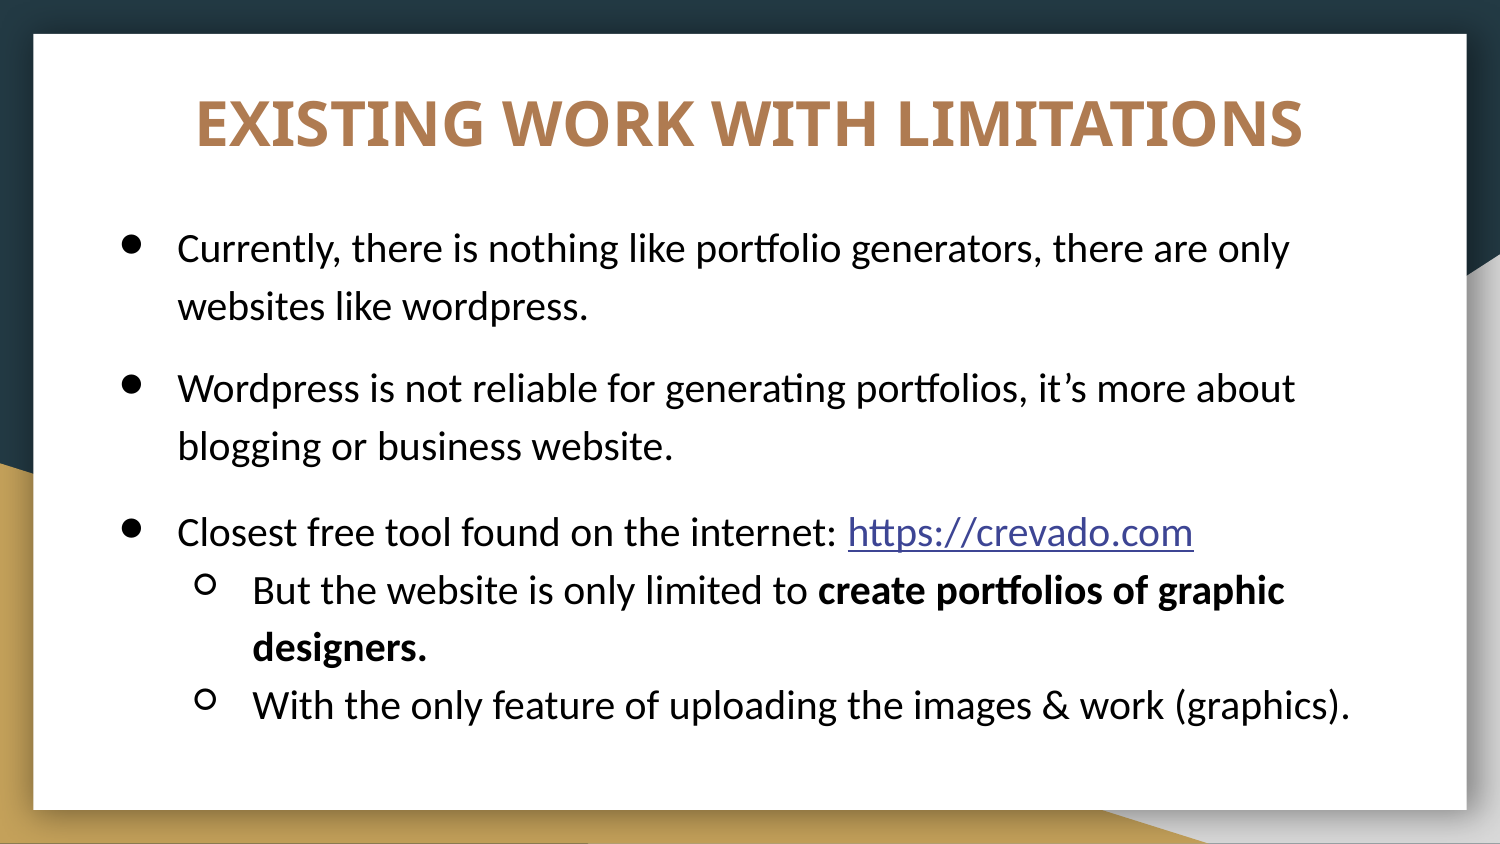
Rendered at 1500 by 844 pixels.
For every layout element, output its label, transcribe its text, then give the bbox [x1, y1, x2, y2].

text_box Currently, there is nothing like portfolio generators, there are only websites like wordpress. Wordpress is not reliable for generating portfolios, it’s more about blogging or business website. Closest free tool found on the internet: https://crevado.com But the website is only limited to create portfolios of graphic designers. With the only feature of uploading the images & work (graphics). [87, 198, 1413, 744]
text_box EXISTING WORK WITH LIMITATIONS [134, 69, 1366, 198]
